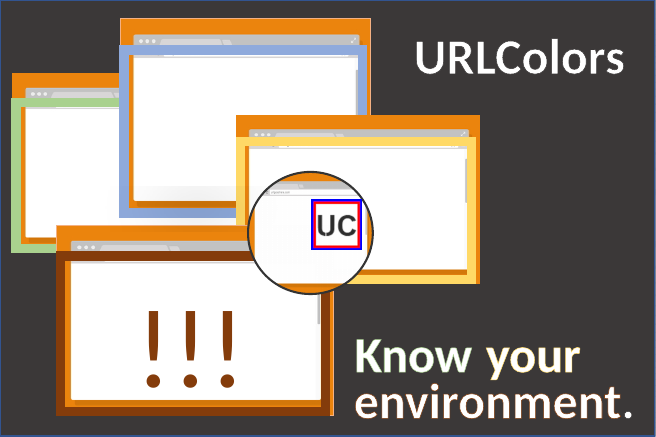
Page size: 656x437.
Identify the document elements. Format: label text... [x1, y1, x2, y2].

text_box environment. [332, 360, 656, 436]
text_box [0, 0, 656, 437]
text_box your [438, 314, 628, 360]
text_box Know [336, 314, 438, 360]
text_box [12, 73, 236, 253]
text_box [247, 171, 373, 295]
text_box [236, 115, 480, 284]
text_box URLColors [26, 16, 656, 92]
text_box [120, 18, 371, 218]
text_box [56, 225, 334, 416]
